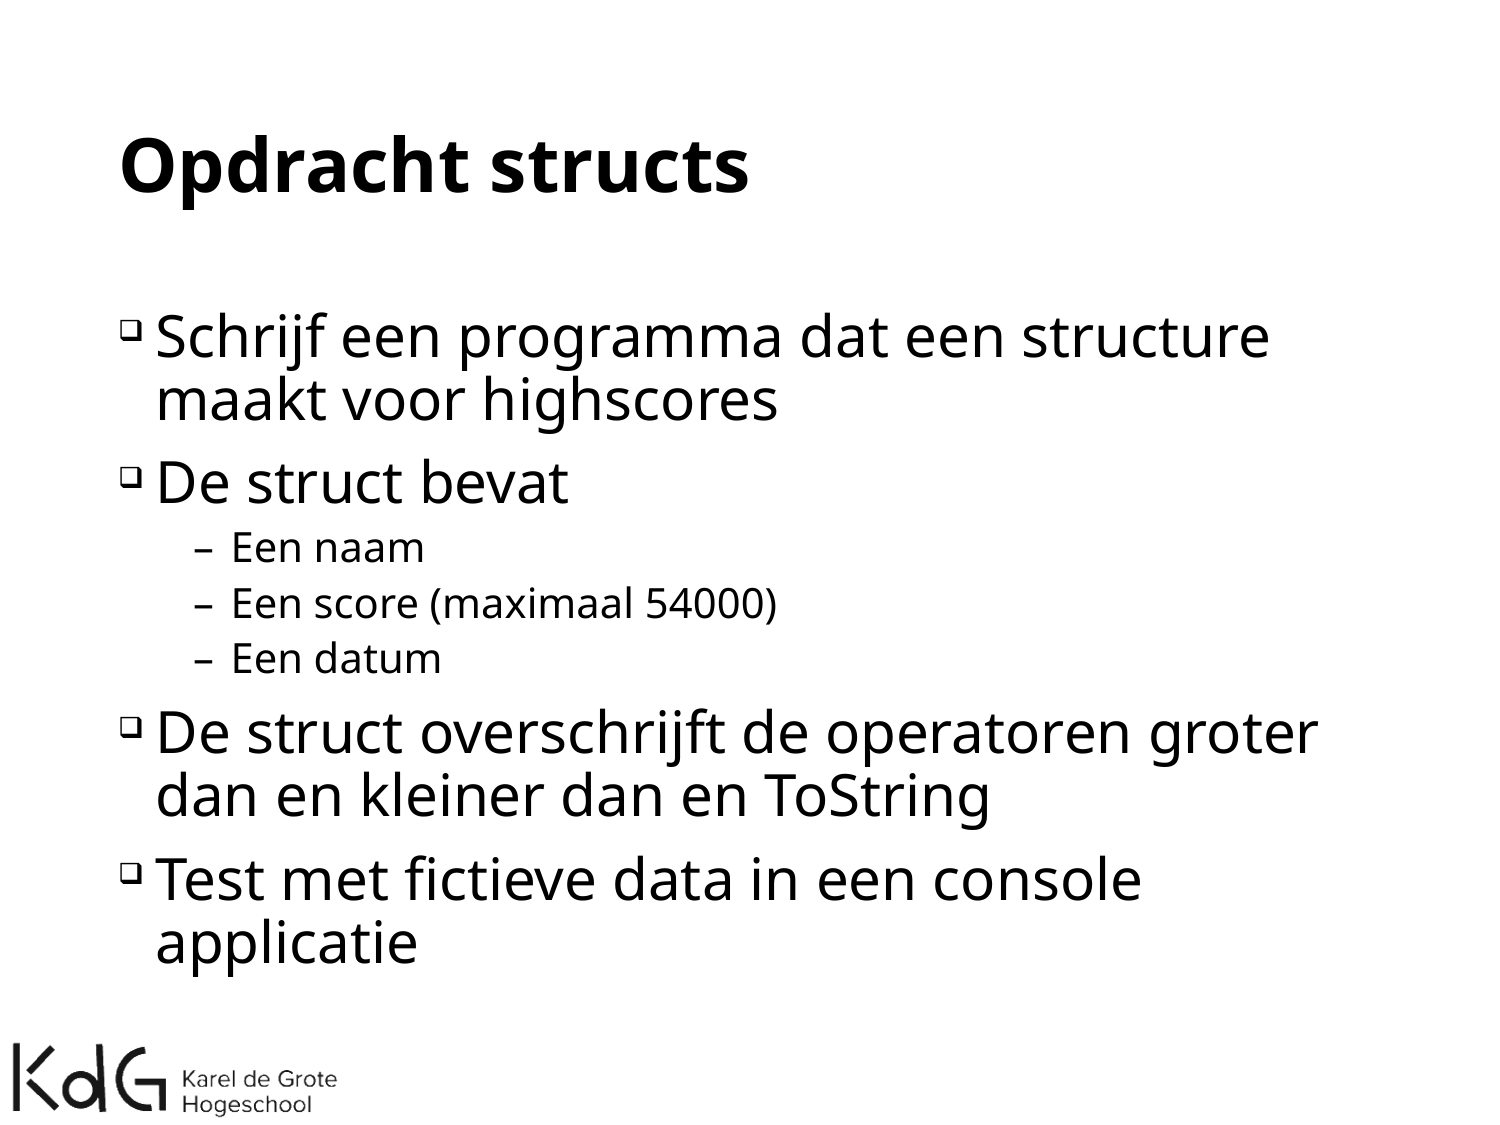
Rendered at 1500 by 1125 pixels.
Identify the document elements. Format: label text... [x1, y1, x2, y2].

title Opdracht structs [103, 59, 1397, 278]
picture [0, 997, 383, 1125]
list Schrijf een programma dat een structure maakt voor highscores De struct bevat Een naam Een score (maximaal 54000) Een datum De struct overschrijft de operatoren groter dan en kleiner dan en ToString Test met fictieve data in een console applicatie [103, 299, 1397, 1014]
